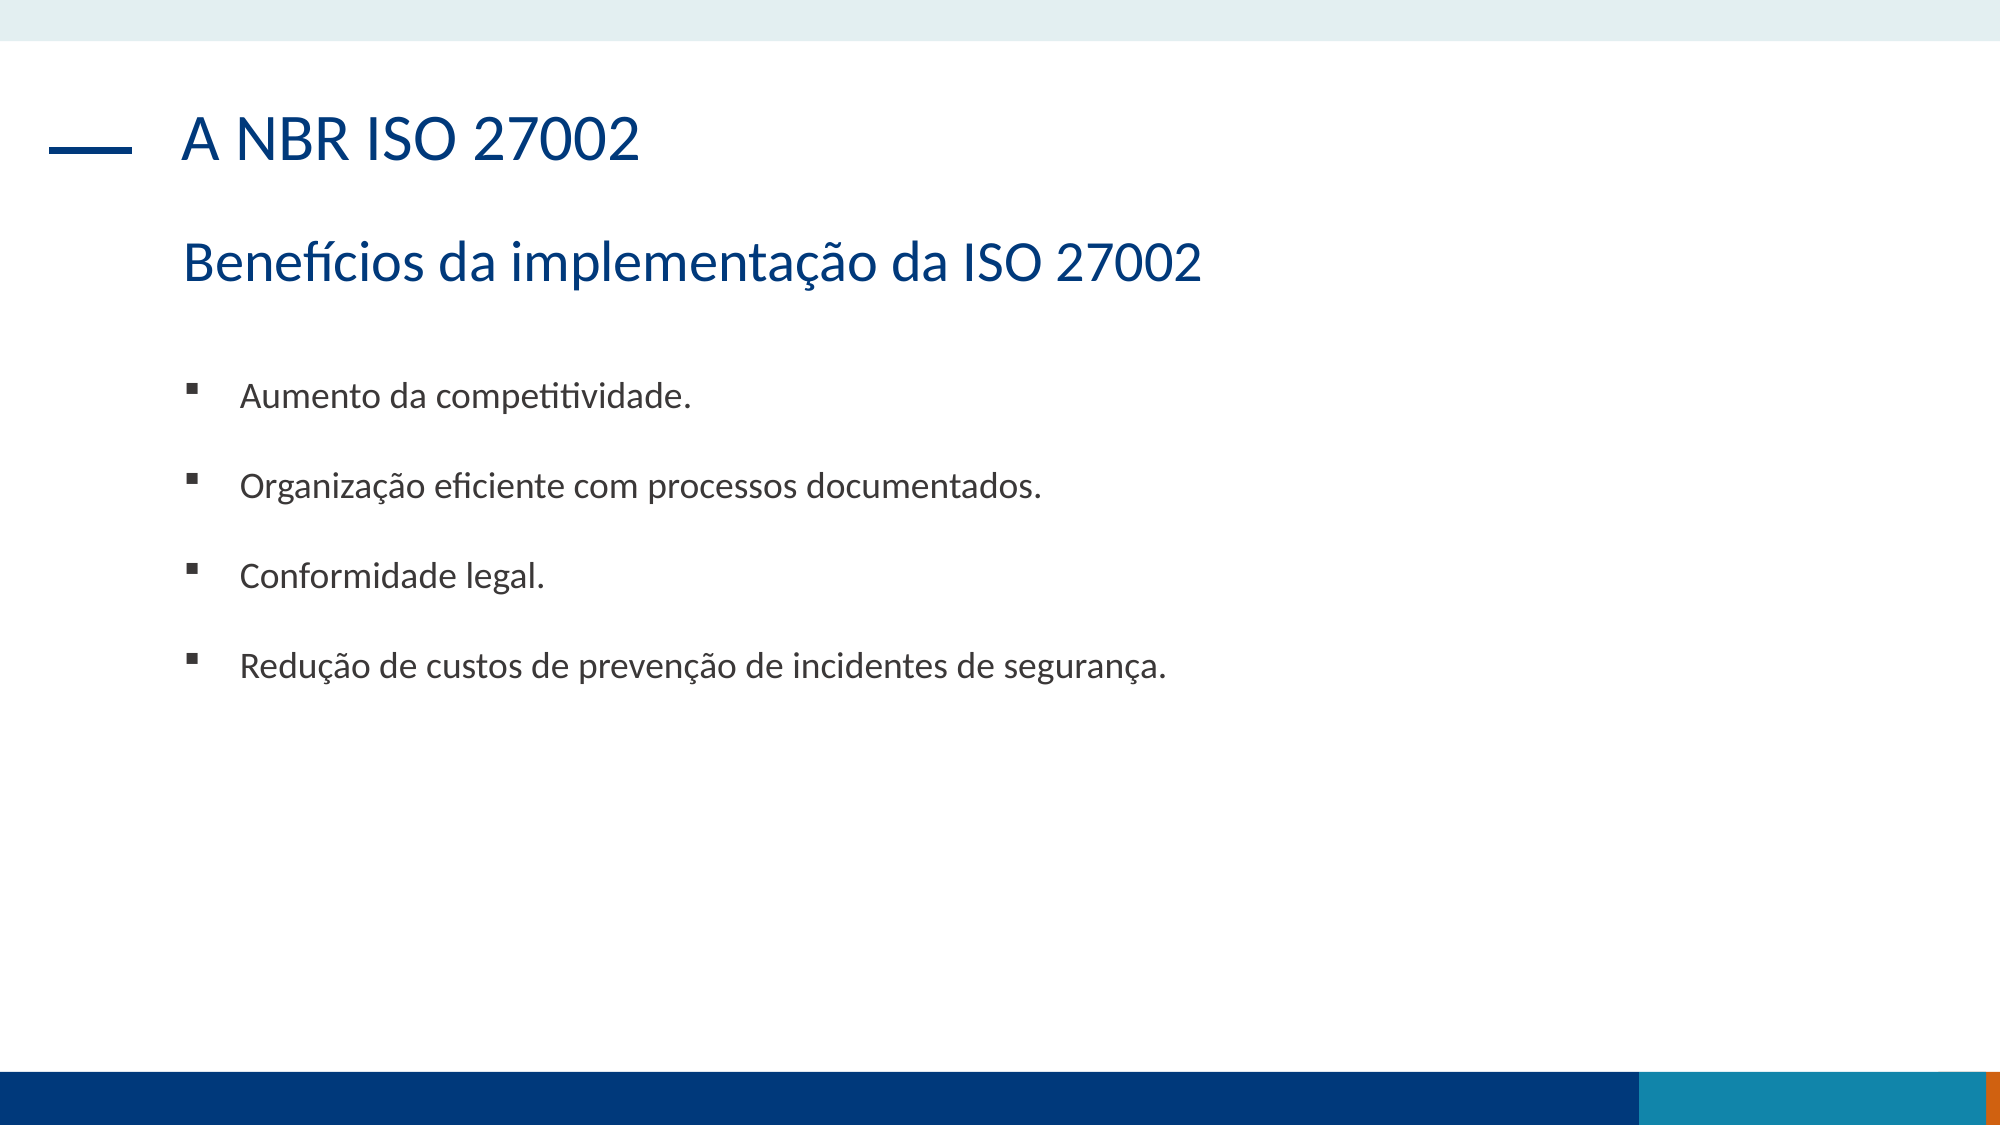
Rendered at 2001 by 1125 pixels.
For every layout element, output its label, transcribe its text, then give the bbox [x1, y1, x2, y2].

text_box Benefícios da implementação da ISO 27002 [168, 223, 1833, 313]
text_box Aumento da competitividade. Organização eficiente com processos documentados. Conformidade legal. Redução de custos de prevenção de incidentes de segurança. [168, 364, 1833, 739]
list A NBR ISO 27002 [167, 95, 1833, 237]
